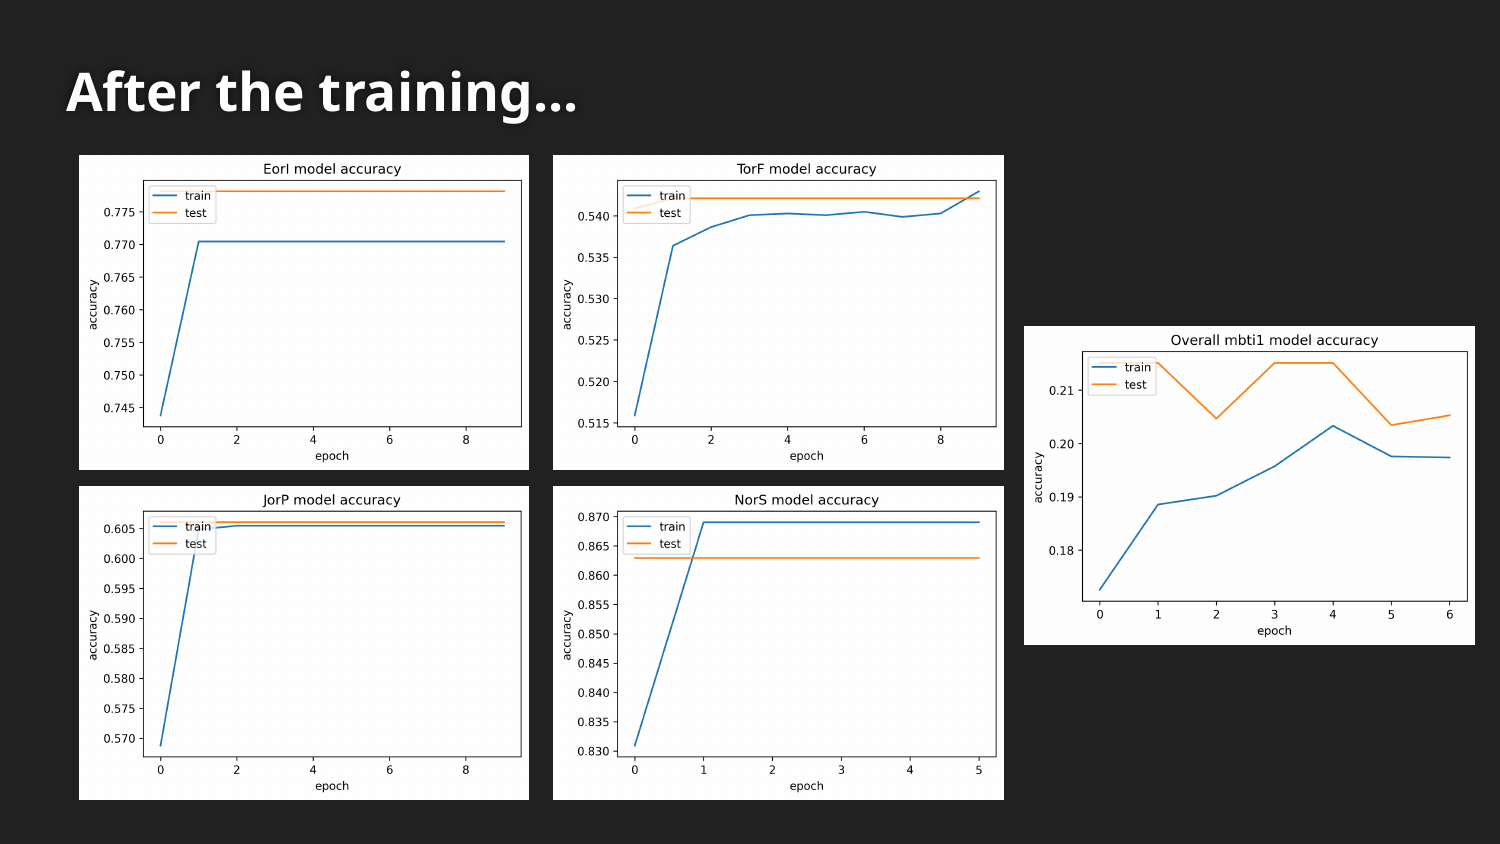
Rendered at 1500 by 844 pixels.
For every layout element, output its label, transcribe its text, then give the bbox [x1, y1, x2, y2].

picture [78, 155, 530, 470]
picture [552, 485, 1004, 800]
title After the training... [51, 42, 1449, 137]
picture [1024, 325, 1475, 646]
picture [552, 155, 1004, 470]
picture [78, 485, 530, 800]
